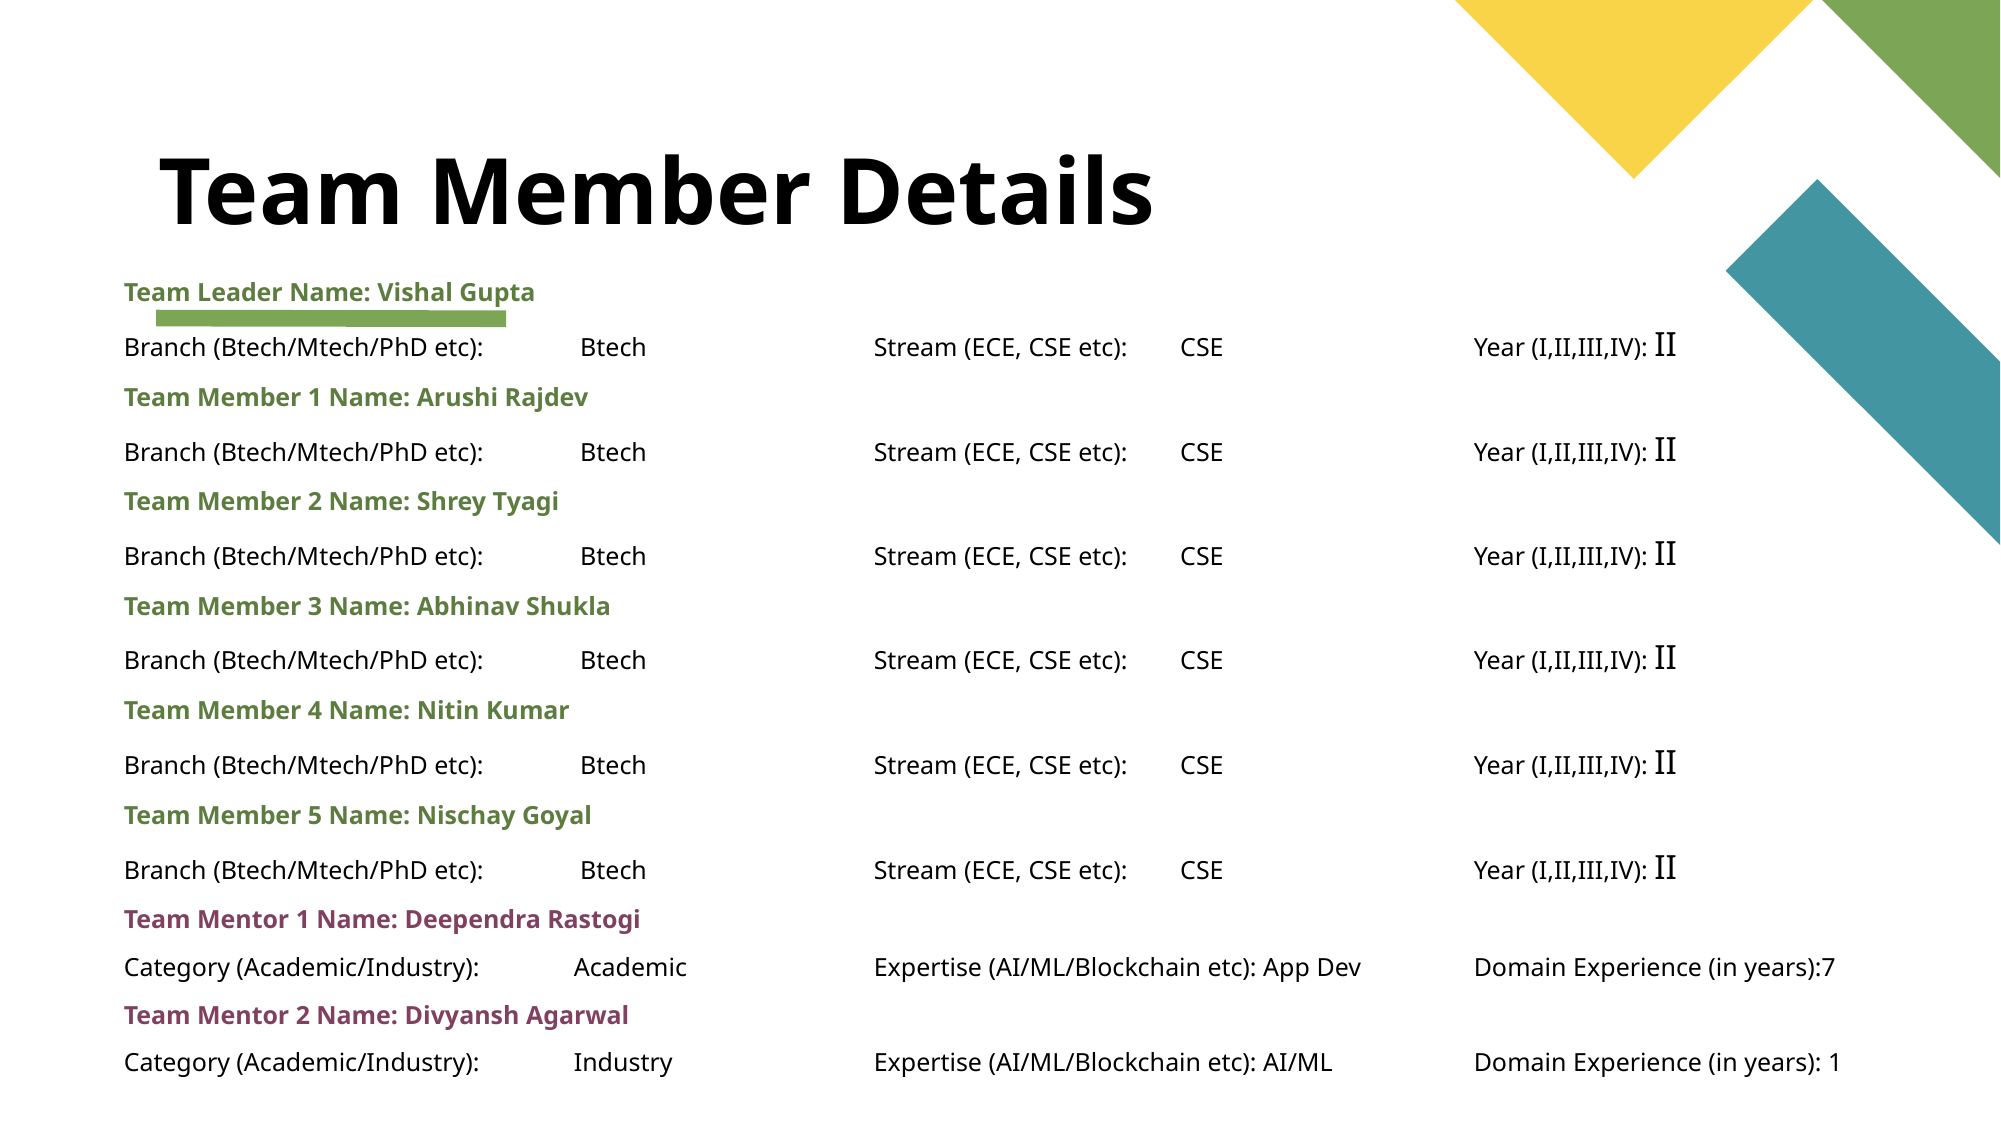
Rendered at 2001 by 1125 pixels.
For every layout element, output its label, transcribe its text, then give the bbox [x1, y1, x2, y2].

list Team Leader Name: Vishal Gupta Branch (Btech/Mtech/PhD etc): Btech Stream (ECE, CSE etc): CSE Year (I,II,III,IV): II Team Member 1 Name: Arushi Rajdev Branch (Btech/Mtech/PhD etc): Btech Stream (ECE, CSE etc): CSE Year (I,II,III,IV): II Team Member 2 Name: Shrey Tyagi Branch (Btech/Mtech/PhD etc): Btech Stream (ECE, CSE etc): CSE Year (I,II,III,IV): II Team Member 3 Name: Abhinav Shukla Branch (Btech/Mtech/PhD etc): Btech Stream (ECE, CSE etc): CSE Year (I,II,III,IV): II Team Member 4 Name: Nitin Kumar Branch (Btech/Mtech/PhD etc): Btech Stream (ECE, CSE etc): CSE Year (I,II,III,IV): II Team Member 5 Name: Nischay Goyal Branch (Btech/Mtech/PhD etc): Btech Stream (ECE, CSE etc): CSE Year (I,II,III,IV): II Team Mentor 1 Name: Deependra Rastogi Category (Academic/Industry): Academic Expertise (AI/ML/Blockchain etc): App Dev Domain Experience (in years):7 Team Mentor 2 Name: Divyansh Agarwal Category (Academic/Industry): Industry Expertise (AI/ML/Blockchain etc): AI/ML Domain Experience (in years): 1 [108, 272, 1946, 1106]
title Team Member Details [158, 144, 1244, 245]
